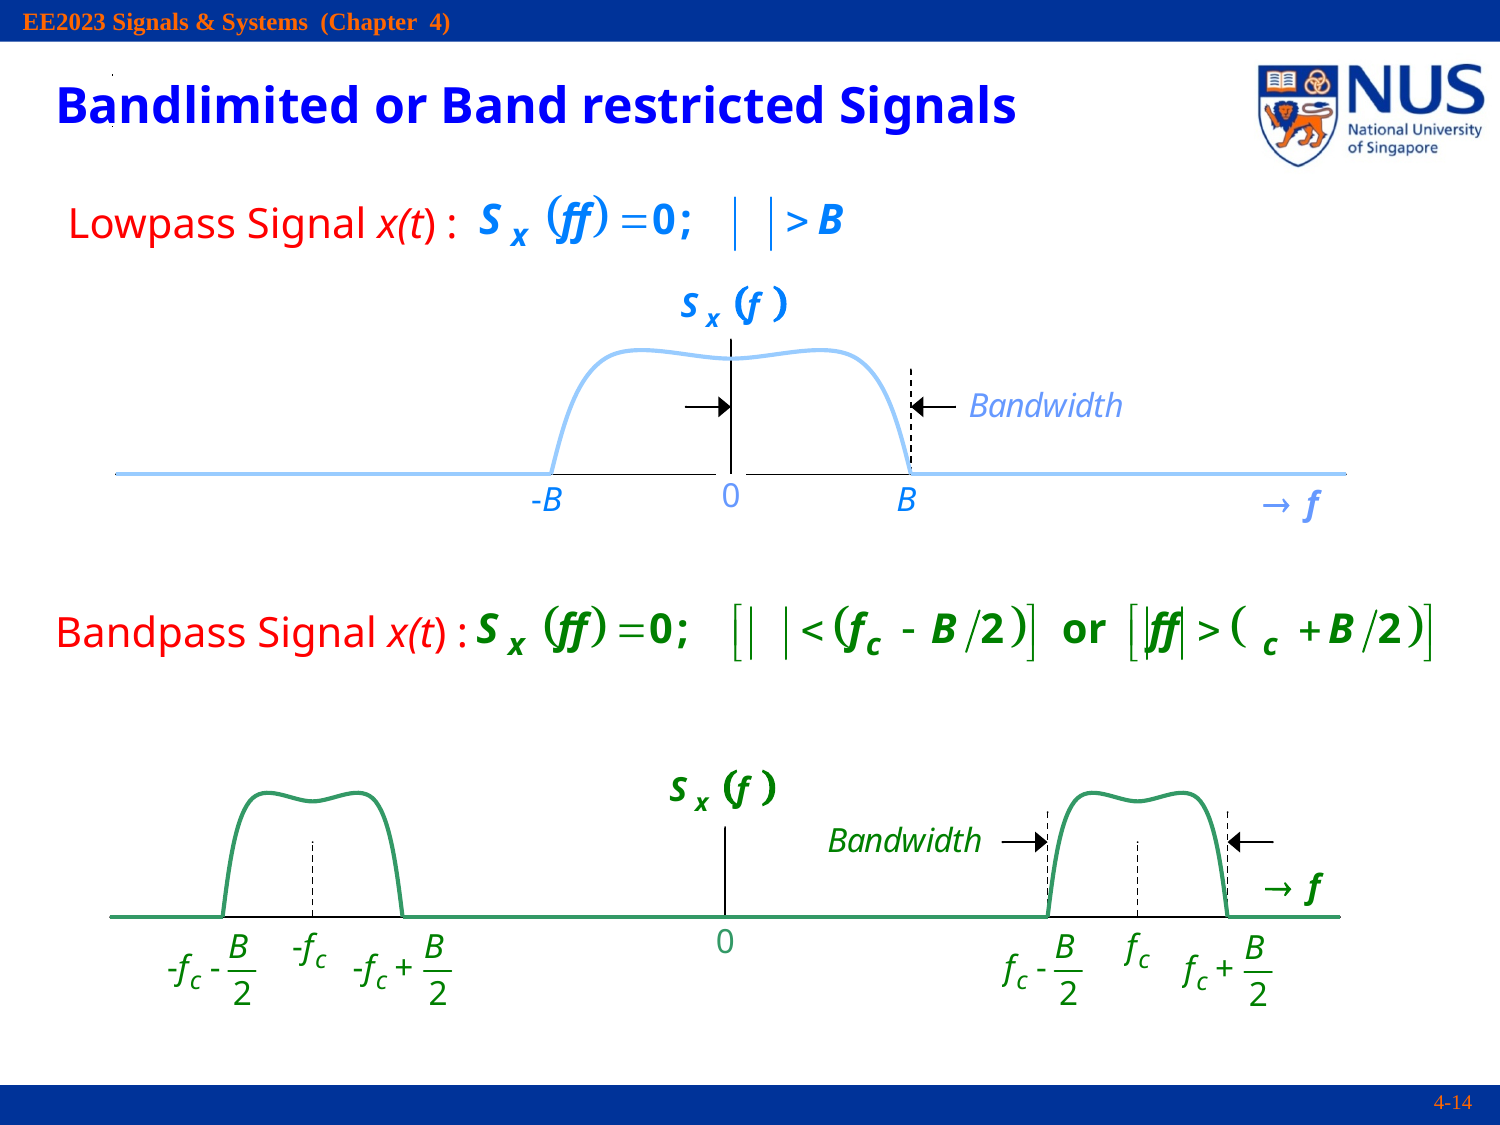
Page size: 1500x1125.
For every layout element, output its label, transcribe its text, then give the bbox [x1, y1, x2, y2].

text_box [40, 597, 1443, 669]
picture [1241, 75, 1500, 182]
text_box Bandlimited or Band restricted Signals [40, 66, 1081, 142]
picture [107, 279, 1370, 528]
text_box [52, 189, 904, 256]
picture [100, 739, 1384, 1012]
text_box [0, 0, 1500, 75]
